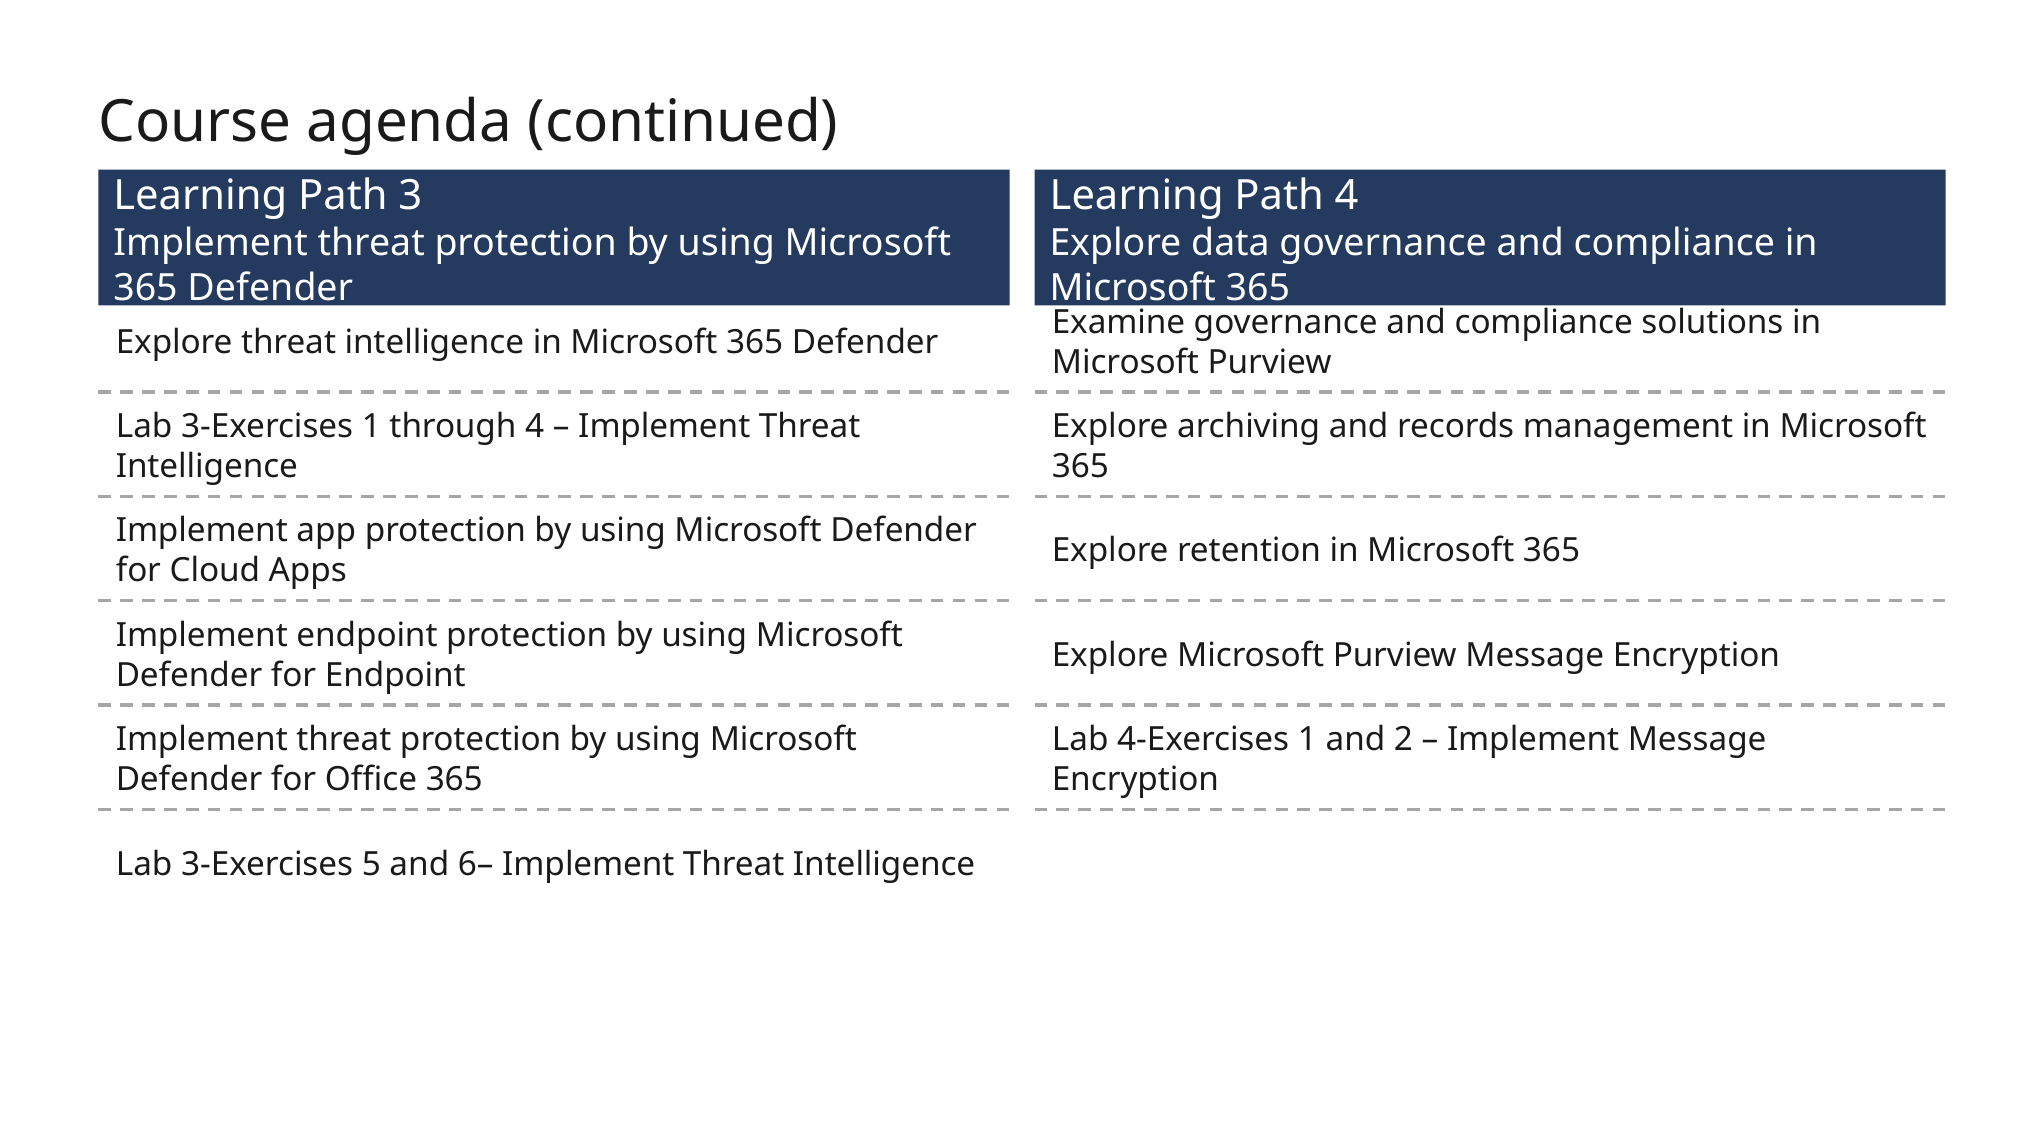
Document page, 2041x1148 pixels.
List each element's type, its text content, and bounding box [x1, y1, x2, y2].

text_box Explore Microsoft Purview Message Encryption [1034, 607, 1947, 699]
text_box Lab 3-Exercises 1 through 4 – Implement Threat Intelligence [98, 398, 1034, 490]
text_box Lab 4-Exercises 1 and 2 – Implement Message Encryption [1034, 711, 1947, 803]
text_box Implement endpoint protection by using Microsoft Defender for Endpoint [97, 607, 1034, 699]
title Course agenda (continued) [98, 83, 1943, 156]
text_box Explore archiving and records management in Microsoft 365 [1034, 398, 1947, 490]
text_box Examine governance and compliance solutions in Microsoft Purview [1034, 294, 1947, 386]
text_box Explore threat intelligence in Microsoft 365 Defender [97, 294, 1010, 386]
text_box Lab 3-Exercises 5 and 6– Implement Threat Intelligence [97, 816, 1010, 907]
text_box Implement threat protection by using Microsoft Defender for Office 365 [97, 711, 1010, 803]
text_box Learning Path 4 Explore data governance and compliance in Microsoft 365 [1034, 169, 1946, 294]
text_box Explore retention in Microsoft 365 [1034, 503, 1947, 594]
text_box Learning Path 3 Implement threat protection by using Microsoft 365 Defender [98, 169, 1010, 294]
text_box Implement app protection by using Microsoft Defender for Cloud Apps [97, 503, 1010, 594]
